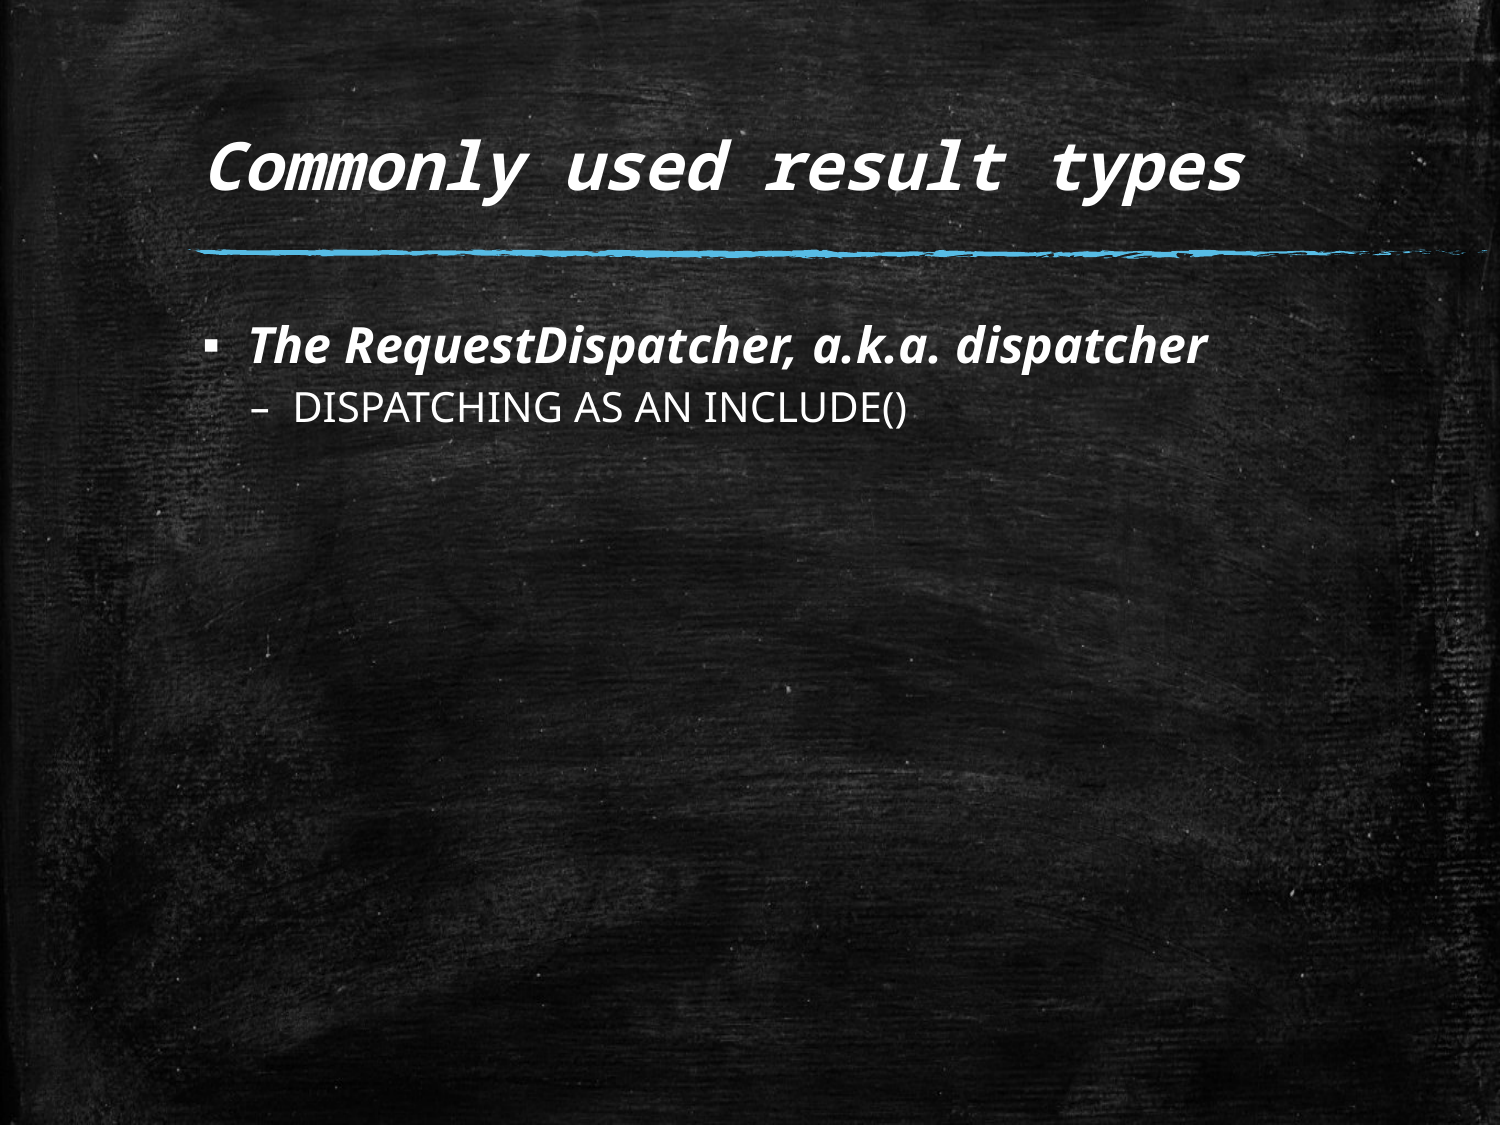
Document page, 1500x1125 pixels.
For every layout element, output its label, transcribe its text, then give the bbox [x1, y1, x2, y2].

list The RequestDispatcher, a.k.a. dispatcher DISPATCHING AS AN INCLUDE() [187, 312, 1313, 1013]
title Commonly used result types [187, 45, 1313, 213]
